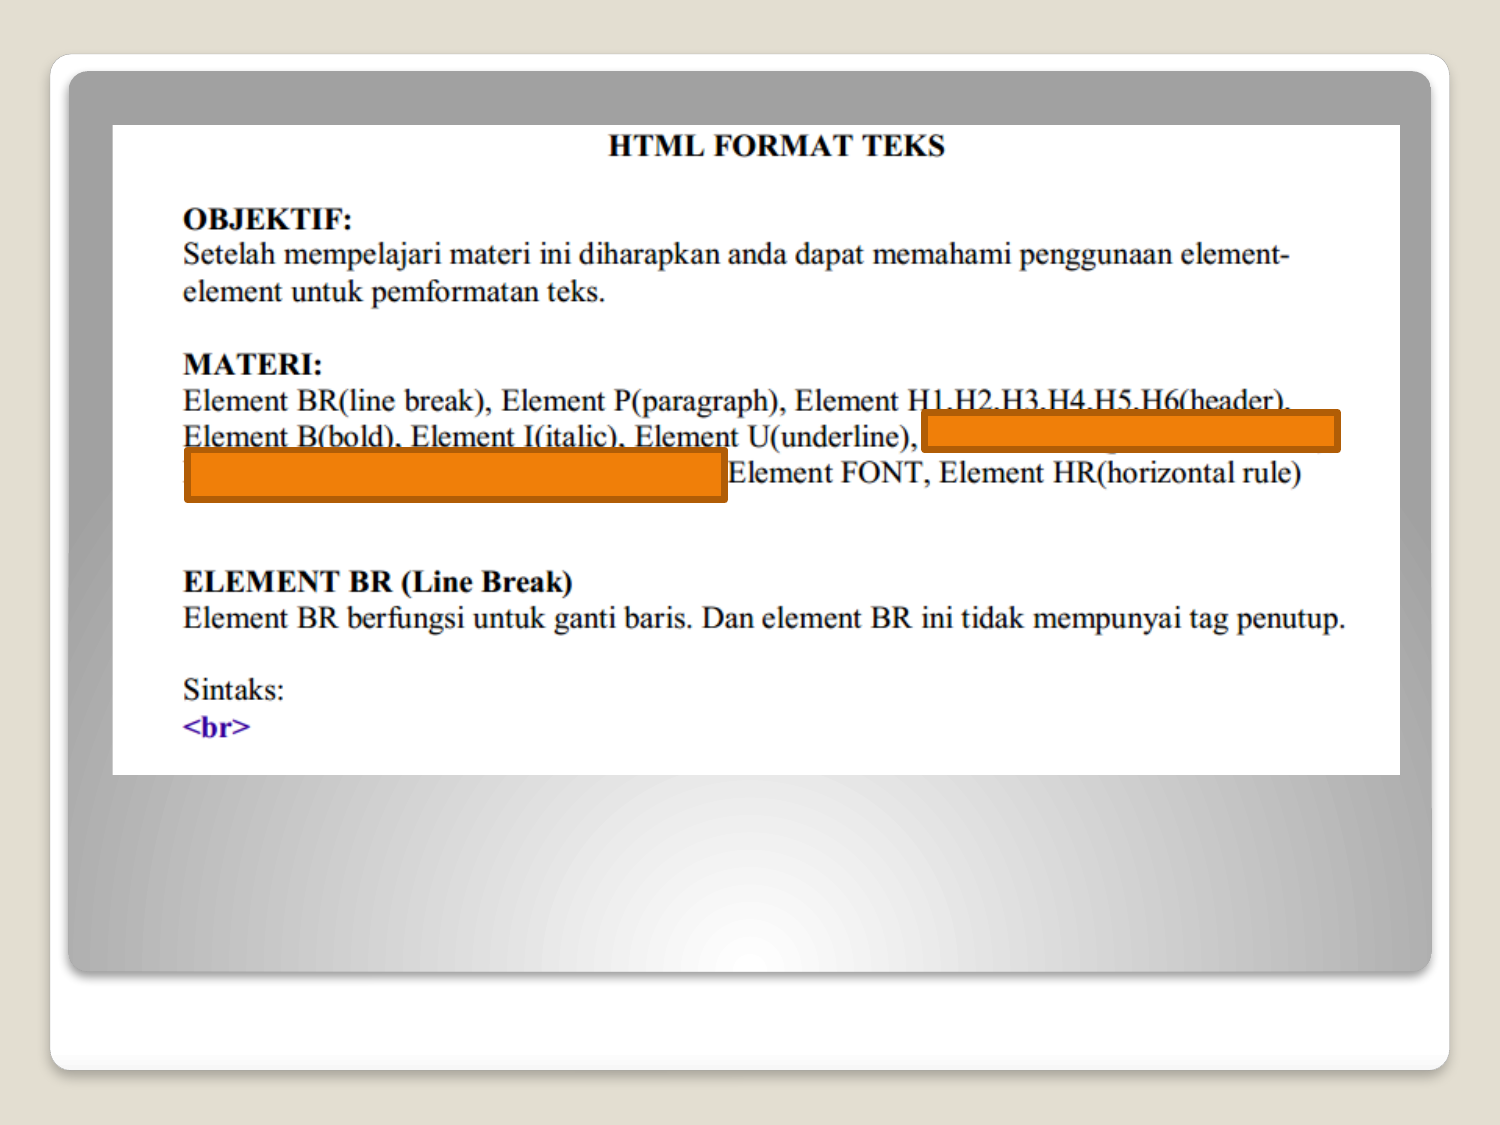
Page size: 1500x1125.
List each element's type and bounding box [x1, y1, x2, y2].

picture [112, 124, 1401, 776]
